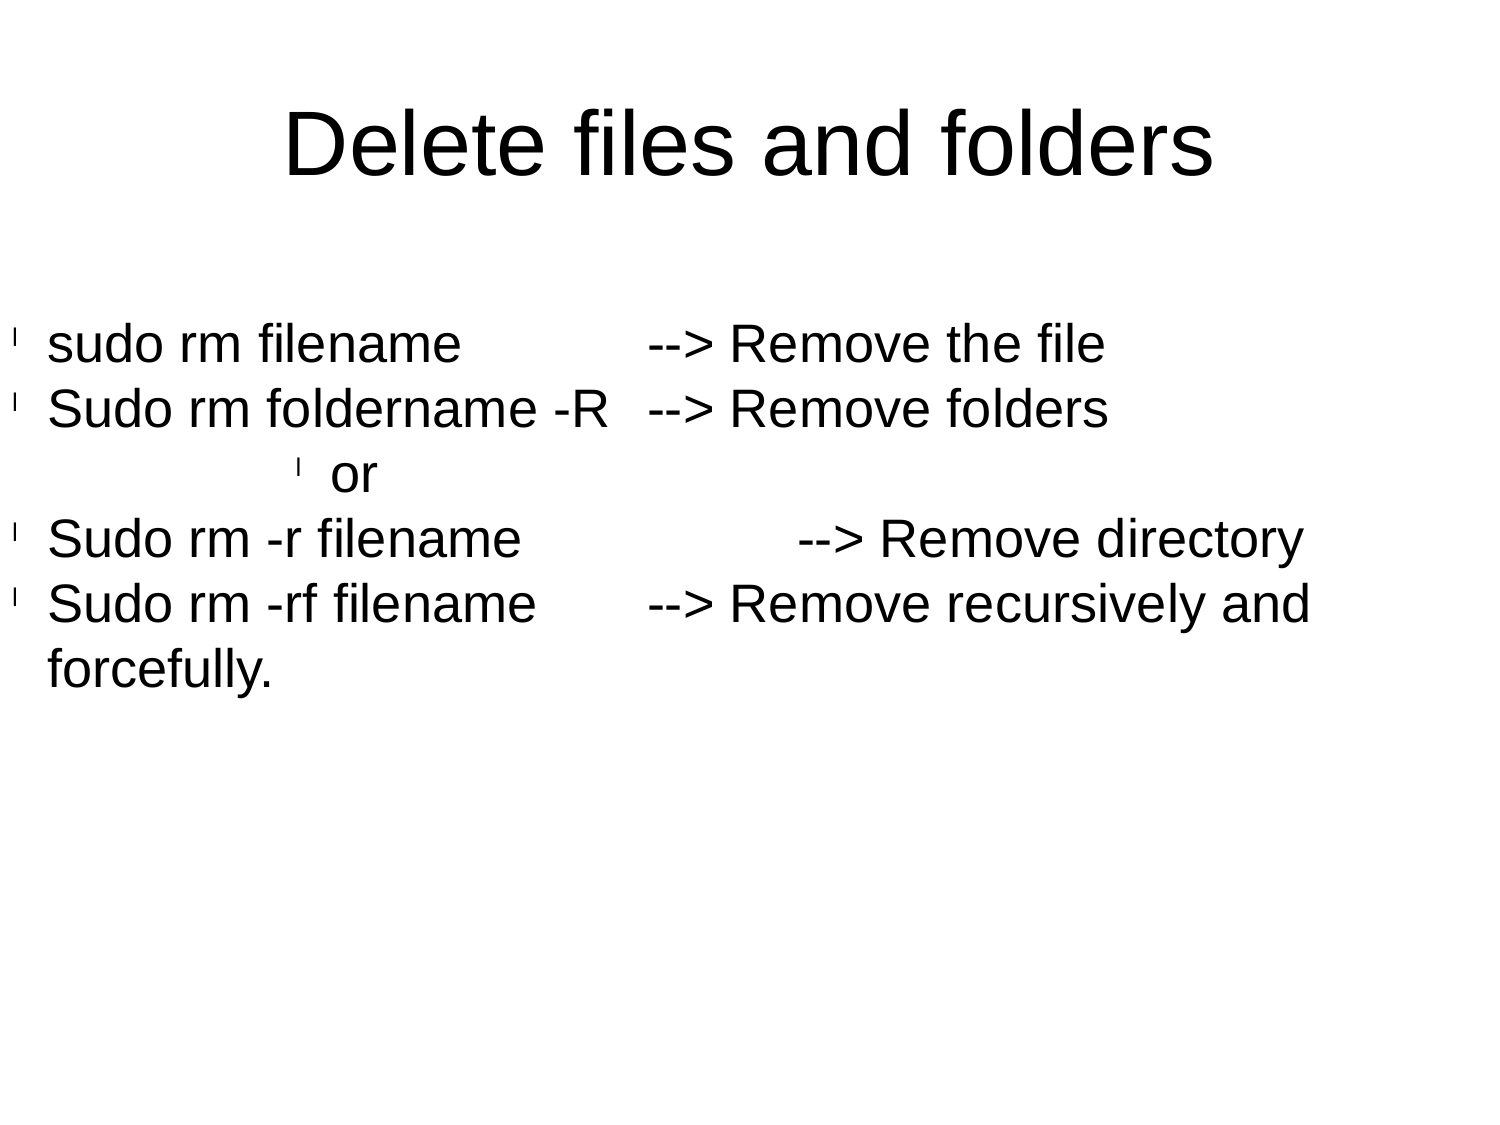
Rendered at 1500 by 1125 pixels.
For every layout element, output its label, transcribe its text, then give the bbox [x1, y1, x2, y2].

text_box sudo rm filename --> Remove the file Sudo rm foldername -R --> Remove folders or Sudo rm -r filename --> Remove directory Sudo rm -rf filename --> Remove recursively and forcefully. [11, 263, 1500, 916]
text_box Delete files and folders [75, 44, 1425, 233]
